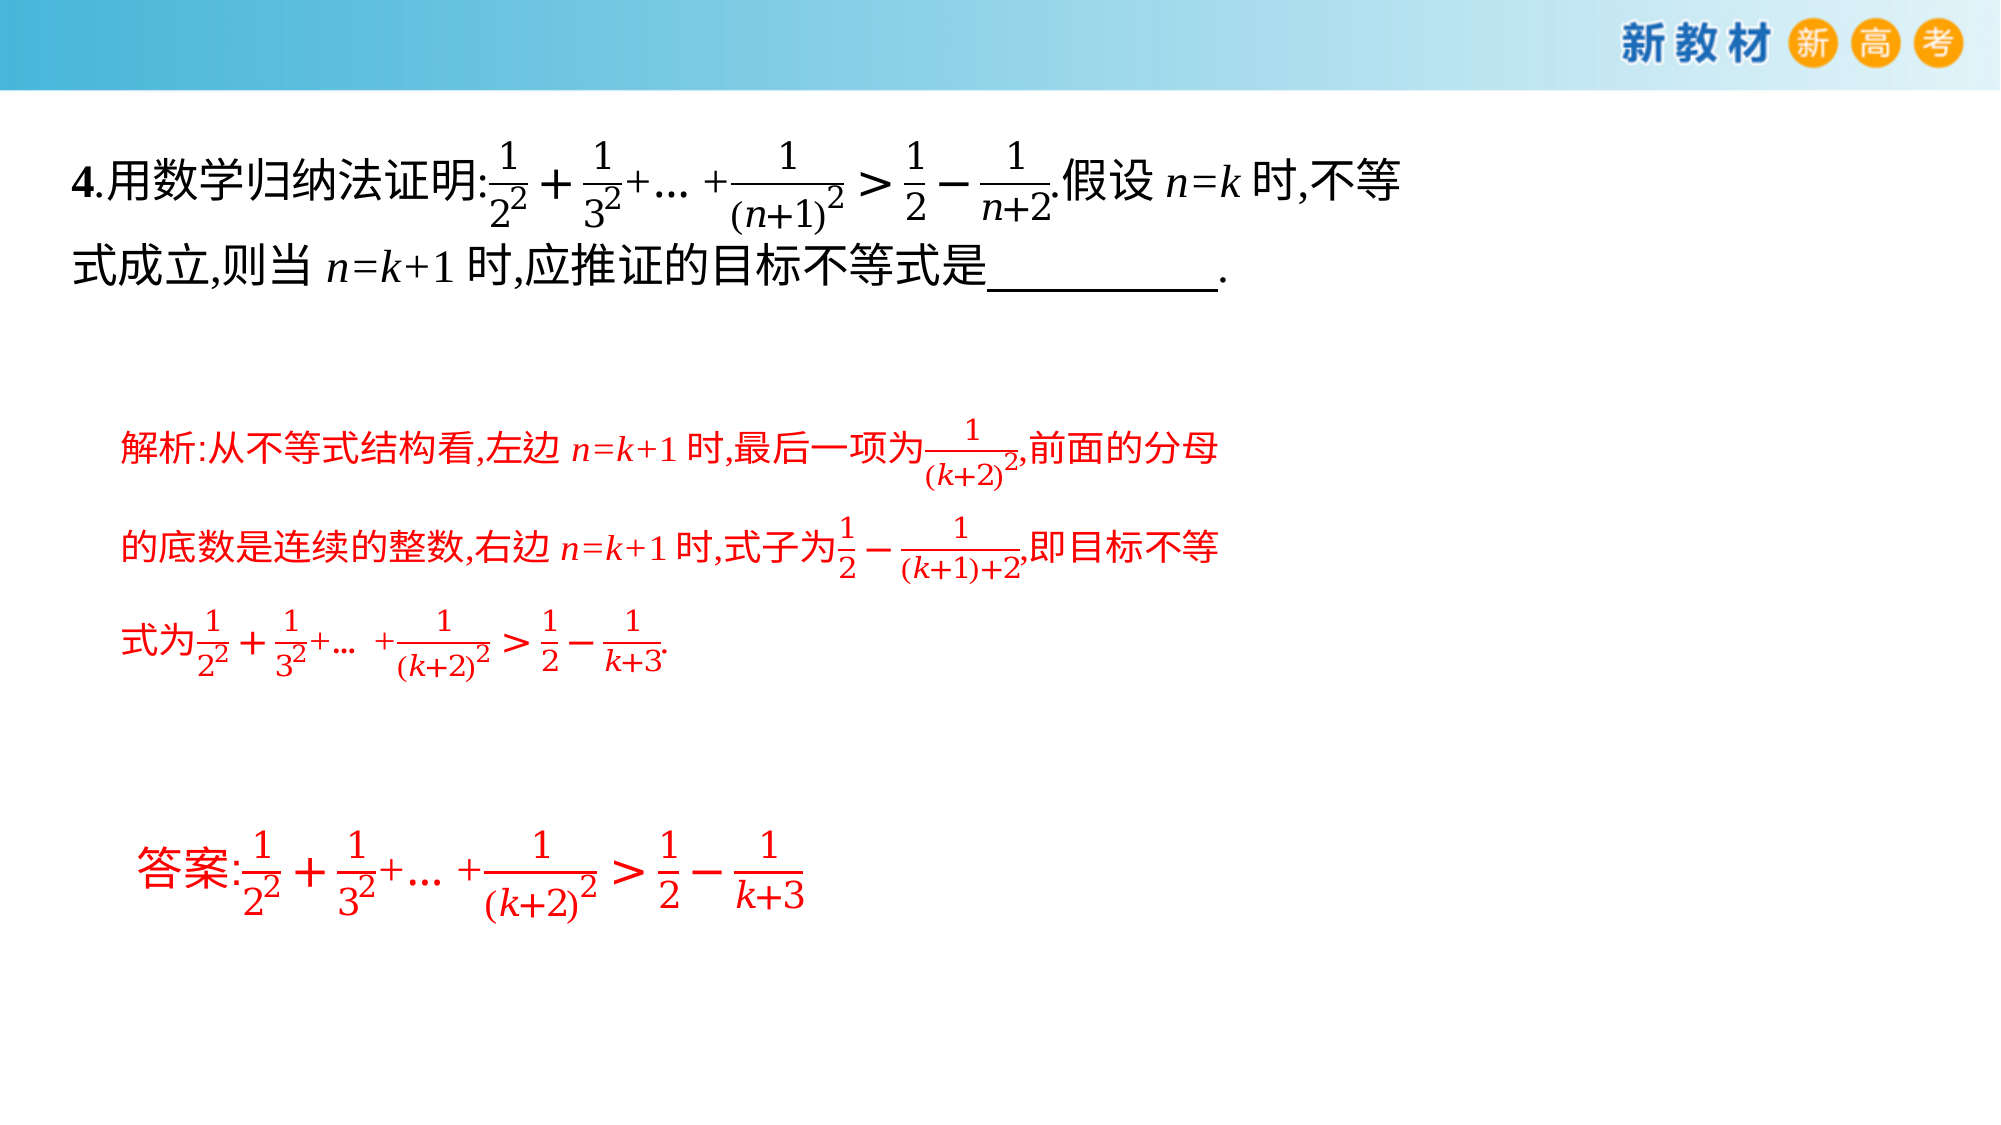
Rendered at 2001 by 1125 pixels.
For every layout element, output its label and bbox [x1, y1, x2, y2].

text_box [119, 416, 1224, 708]
text_box [71, 138, 1405, 297]
picture [0, 0, 2001, 1125]
text_box [136, 827, 1471, 926]
